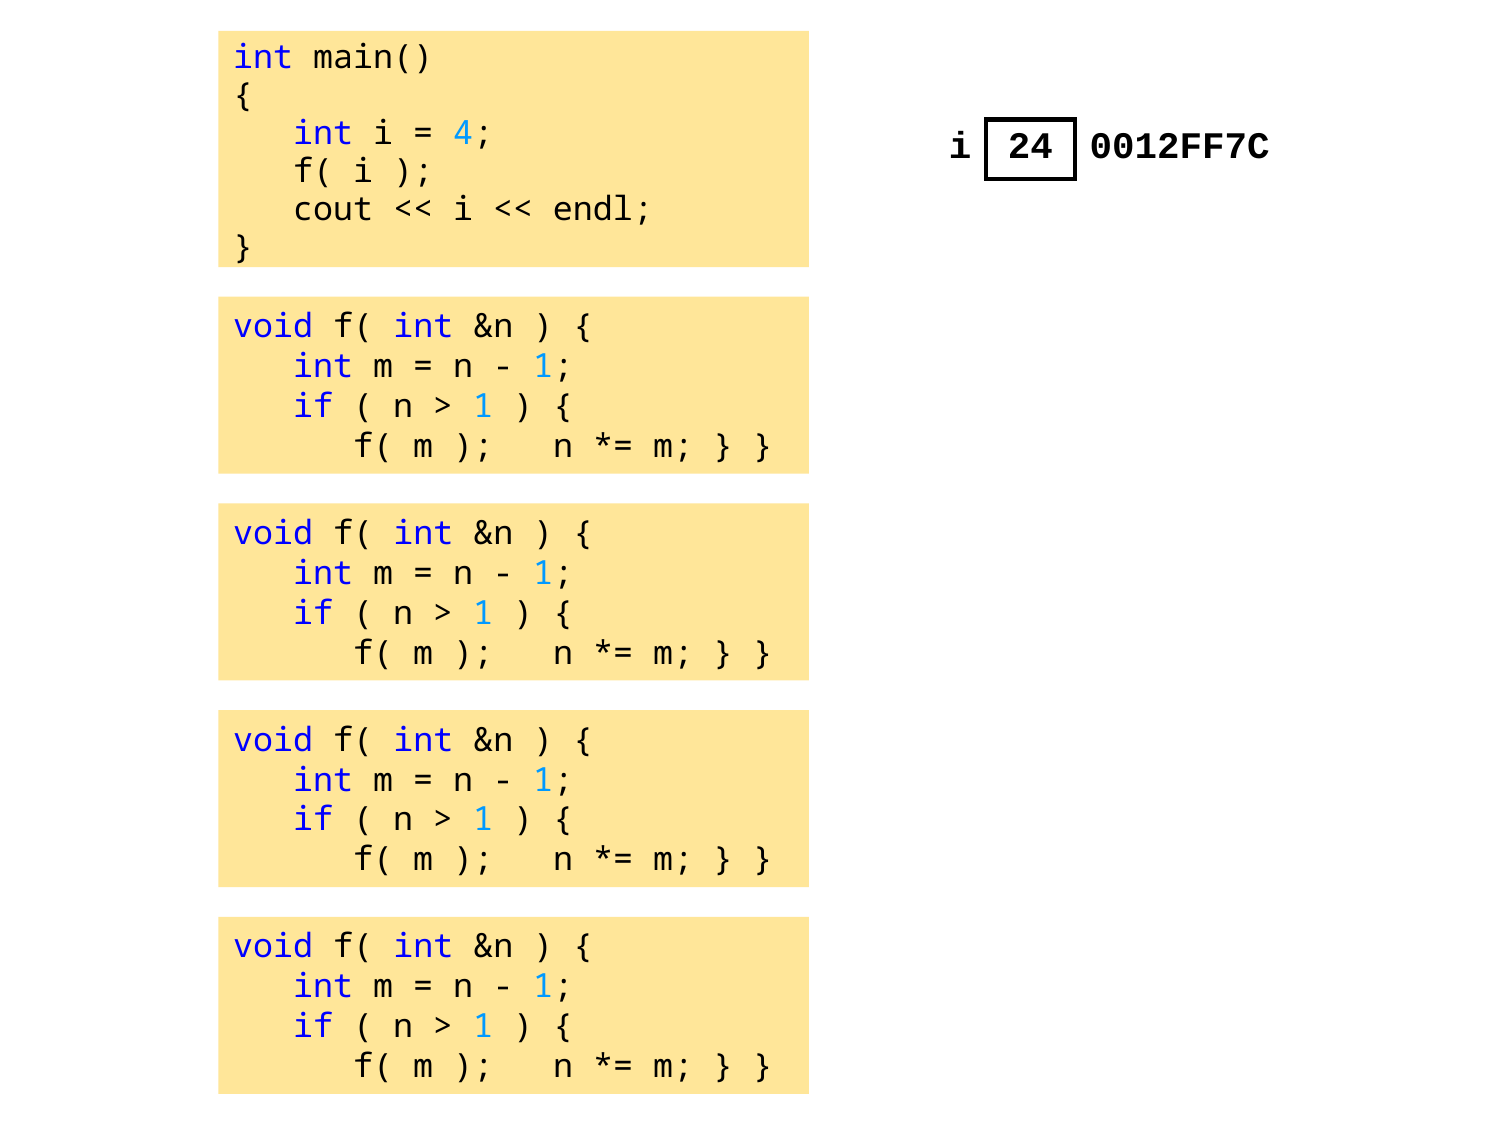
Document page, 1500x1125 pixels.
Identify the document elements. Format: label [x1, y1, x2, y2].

text_box [218, 916, 809, 1094]
text_box [218, 296, 809, 474]
text_box [218, 503, 809, 681]
table_header [988, 122, 1073, 177]
text_box [218, 30, 809, 268]
table_header [1077, 120, 1281, 179]
text_box [218, 710, 809, 888]
table_header [868, 120, 984, 179]
